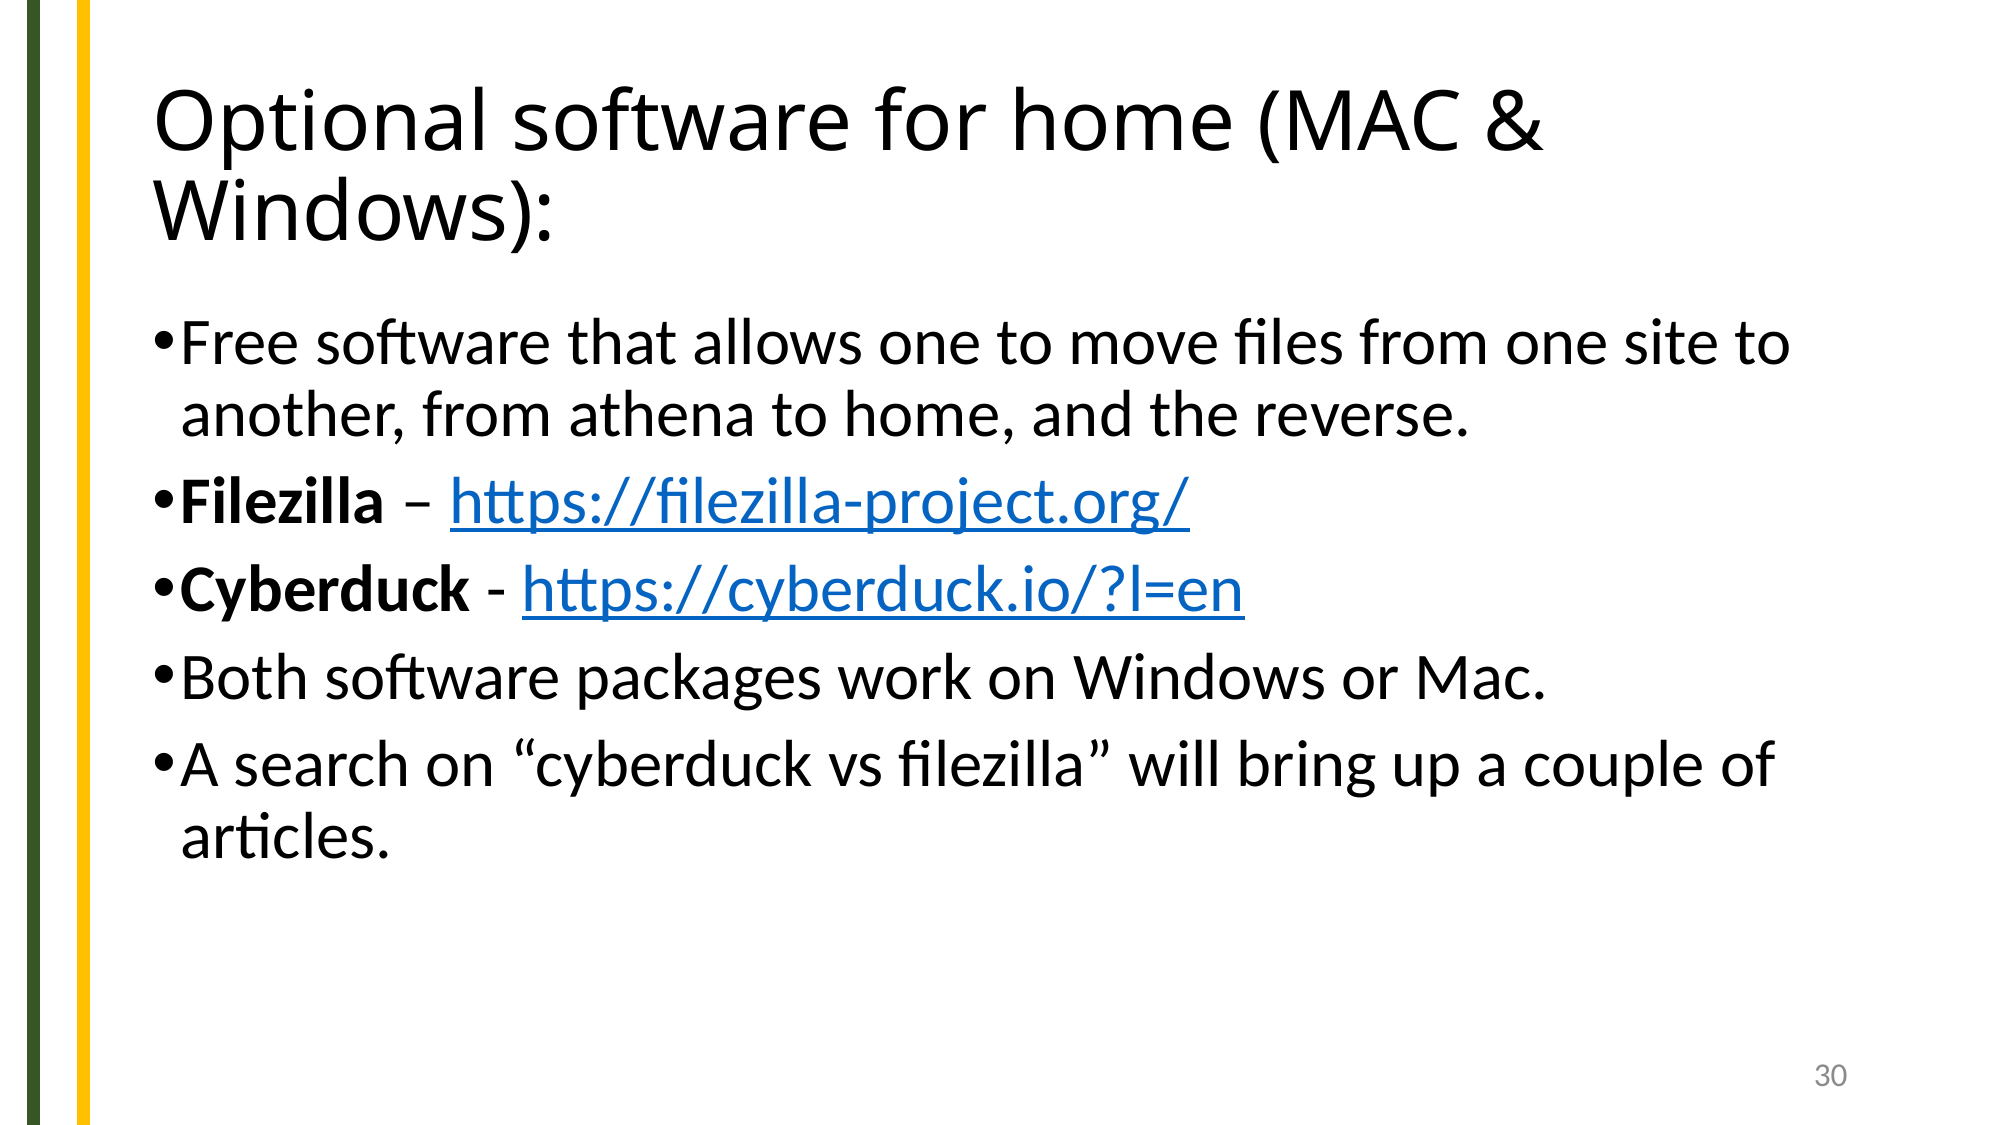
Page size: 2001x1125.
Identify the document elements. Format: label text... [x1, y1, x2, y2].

title Optional software for home (MAC & Windows): [137, 59, 1863, 278]
slide_number 30 [1412, 1042, 1863, 1103]
list Free software that allows one to move files from one site to another, from athena to home, and the reverse. Filezilla – https://filezilla-project.org/ Cyberduck - https://cyberduck.io/?l=en Both software packages work on Windows or Mac. A search on “cyberduck vs filezilla” will bring up a couple of articles. [137, 299, 1863, 1014]
